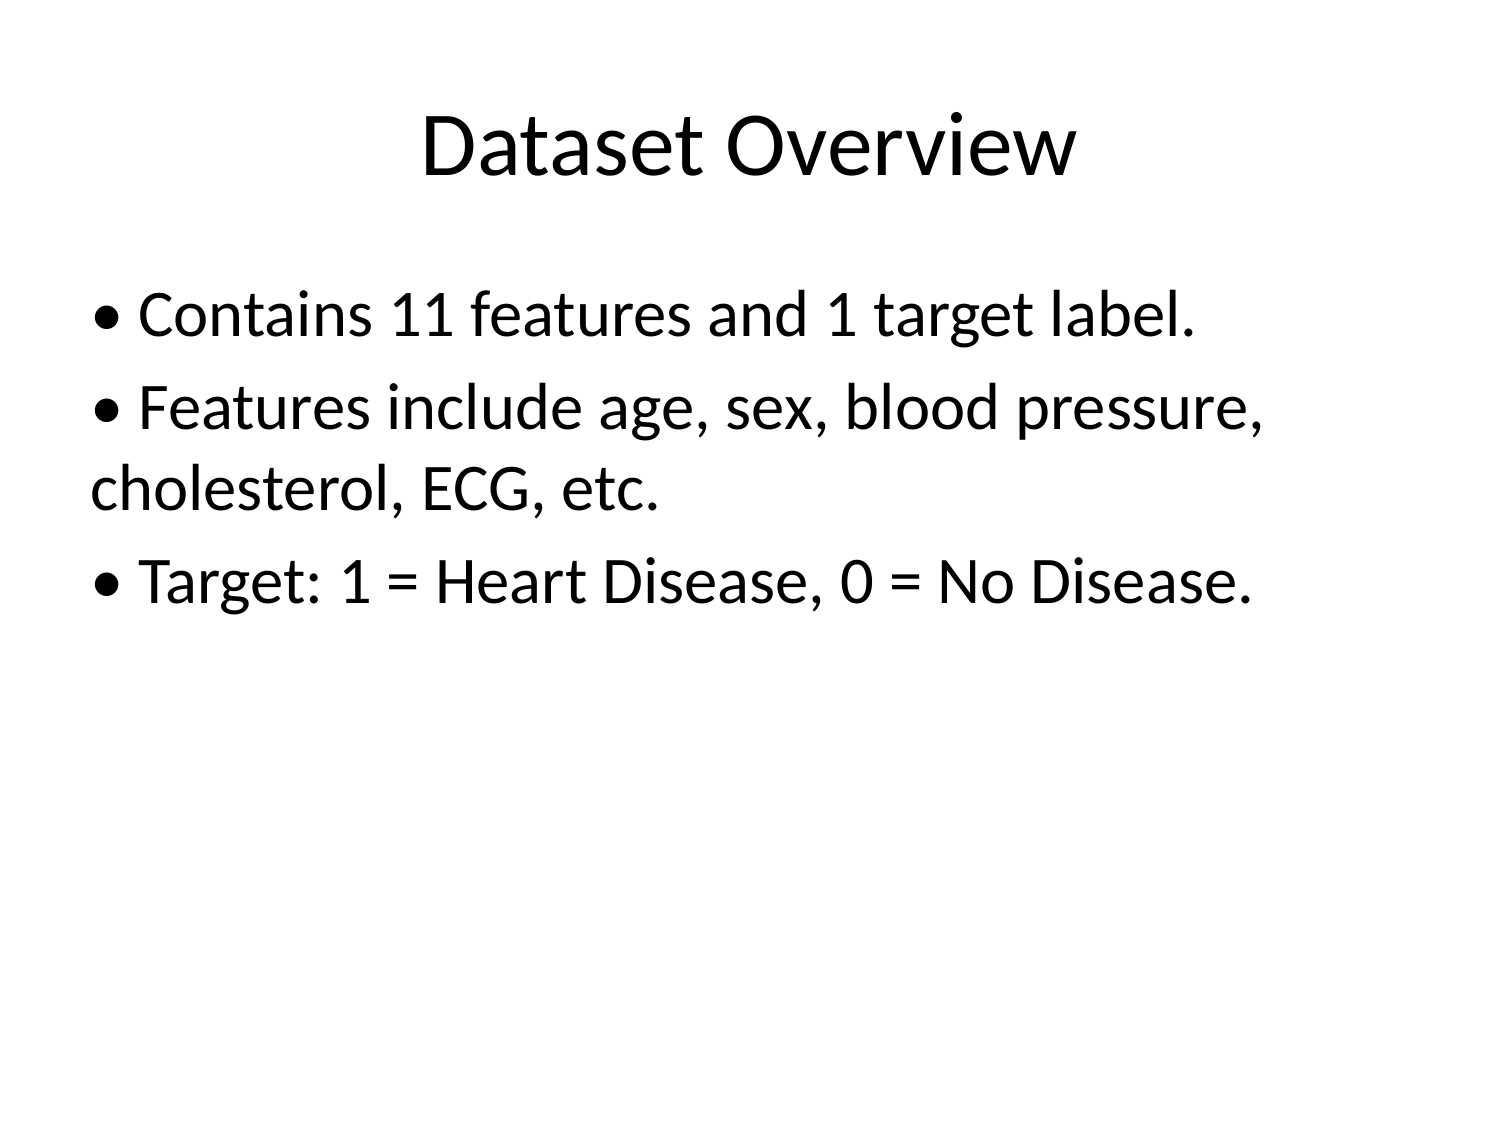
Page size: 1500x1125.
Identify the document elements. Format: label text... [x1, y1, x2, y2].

list • Contains 11 features and 1 target label. • Features include age, sex, blood pressure, cholesterol, ECG, etc. • Target: 1 = Heart Disease, 0 = No Disease. [75, 262, 1425, 1005]
title Dataset Overview [75, 45, 1425, 233]
